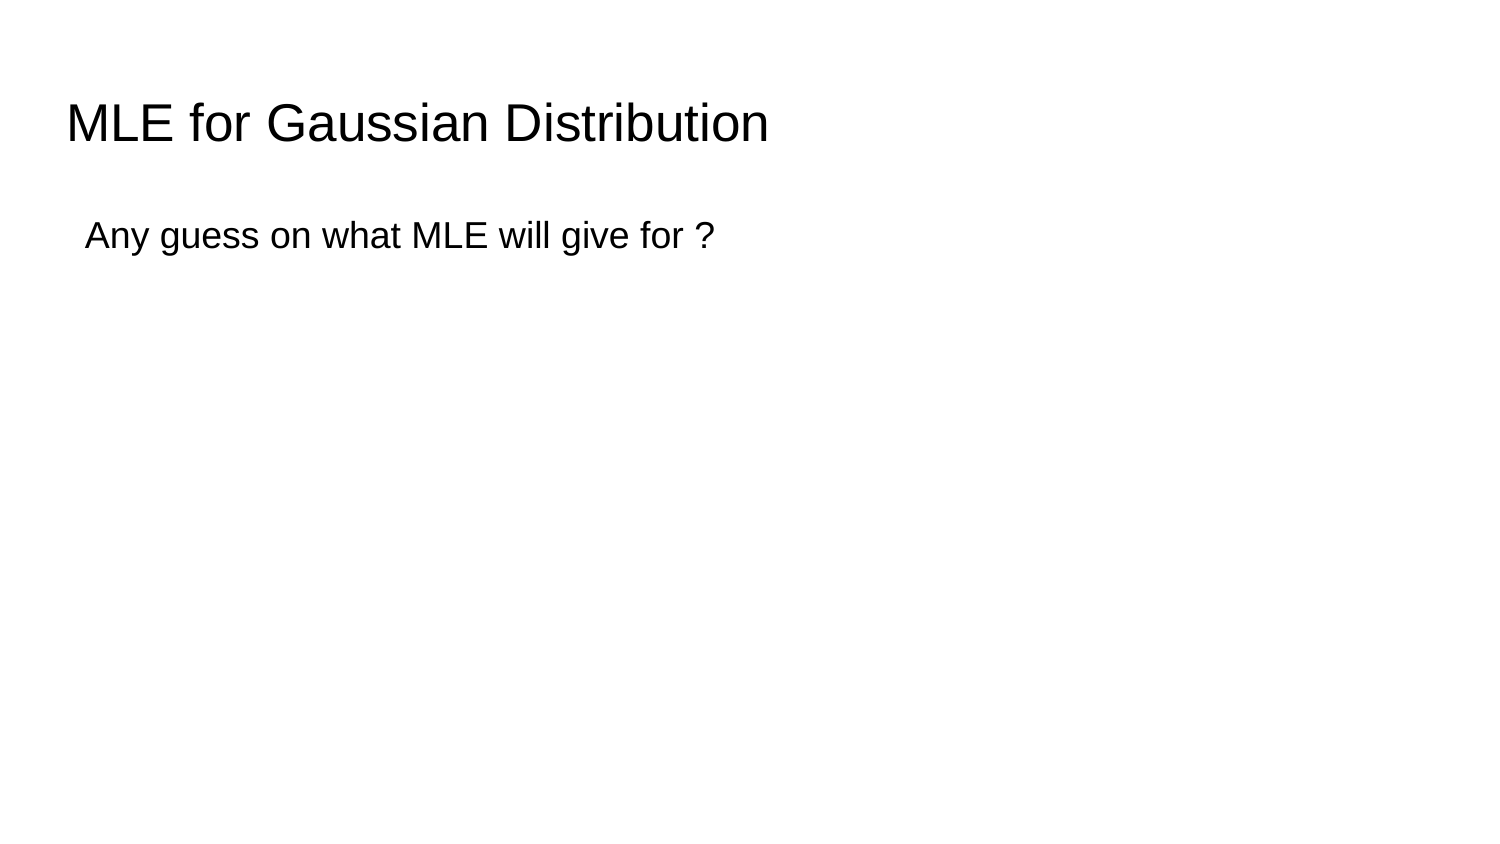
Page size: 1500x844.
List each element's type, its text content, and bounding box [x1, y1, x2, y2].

title MLE for Gaussian Distribution [51, 72, 1449, 167]
